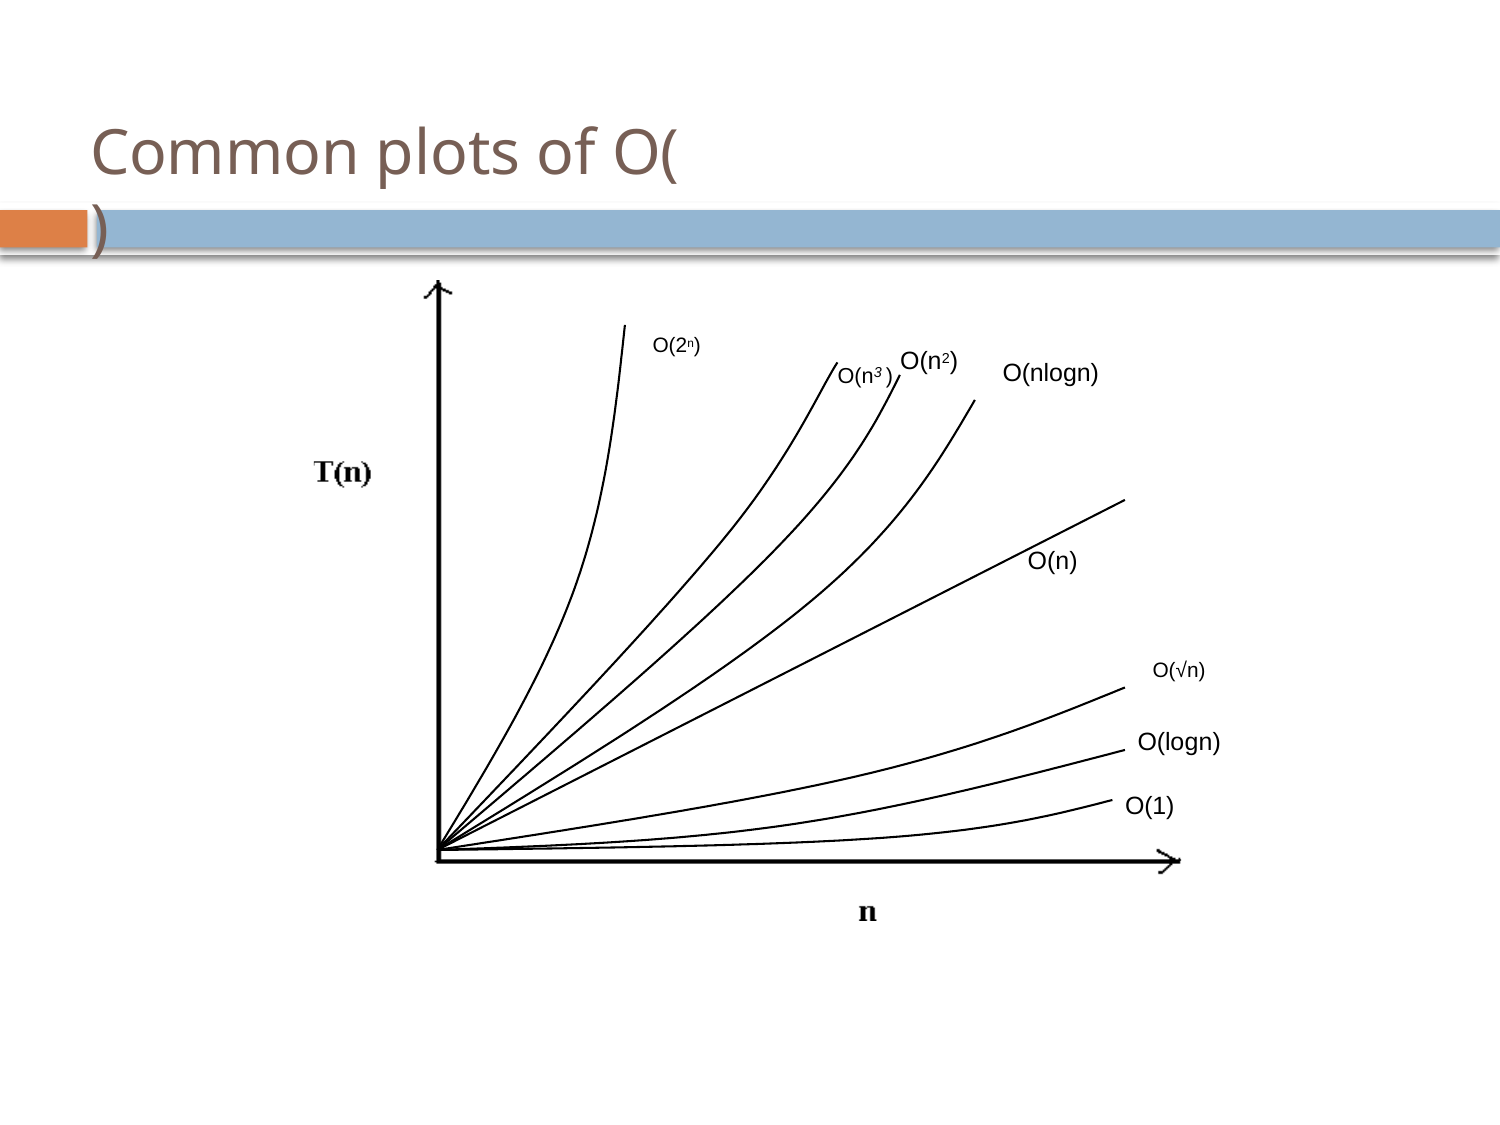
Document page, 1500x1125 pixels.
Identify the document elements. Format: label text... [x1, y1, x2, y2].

title Common plots of O( ) [87, 90, 689, 281]
text_box O(√n) O(logn) O(1) [1187, 654, 1223, 820]
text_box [313, 280, 1182, 921]
